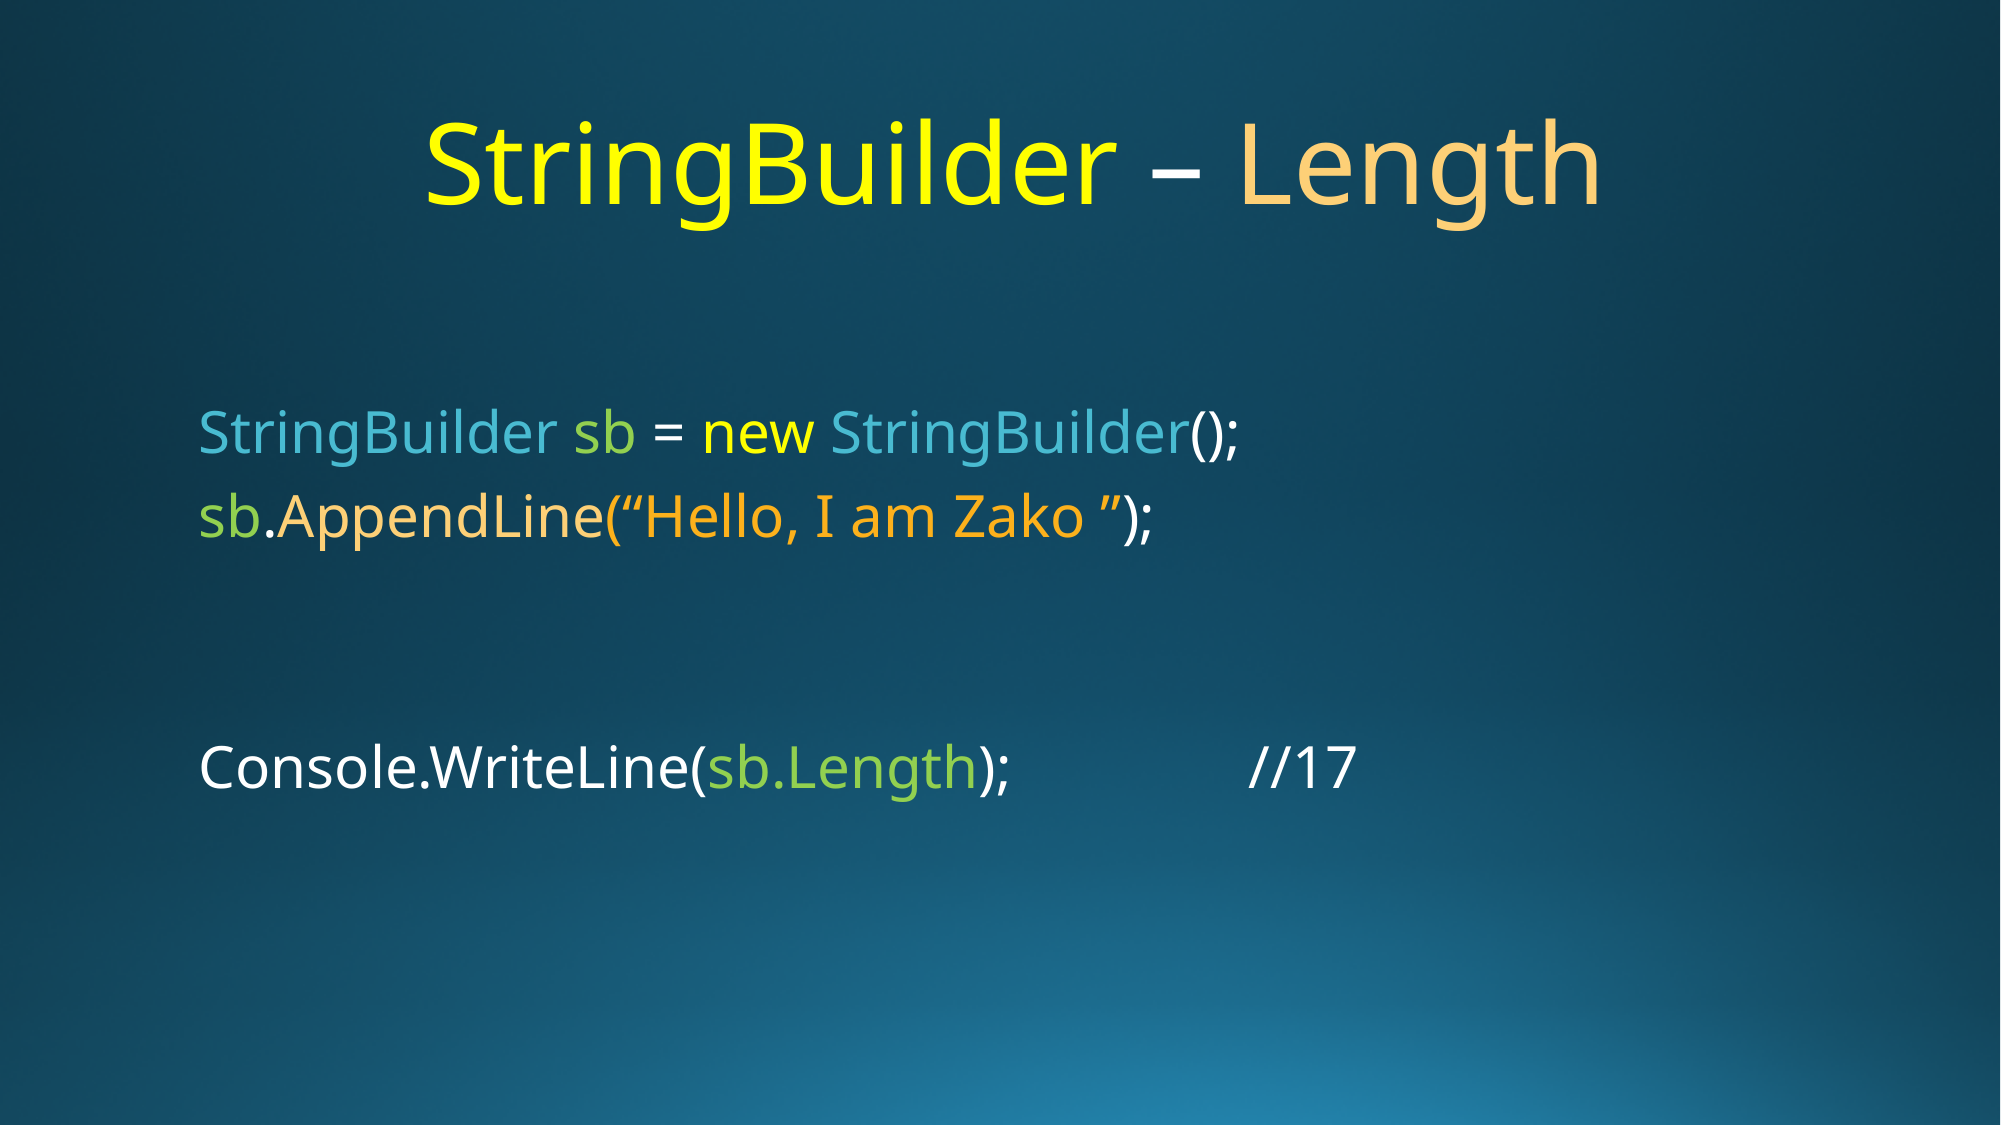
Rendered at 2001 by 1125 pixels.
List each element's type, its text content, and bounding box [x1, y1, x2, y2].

picture [0, 0, 2001, 1125]
list StringBuilder sb = new StringBuilder(); sb.AppendLine(“Hello, I am Zako ”); Console.WriteLine(sb.Length); //17 [183, 396, 1863, 1014]
title StringBuilder – Length [137, 59, 1863, 278]
